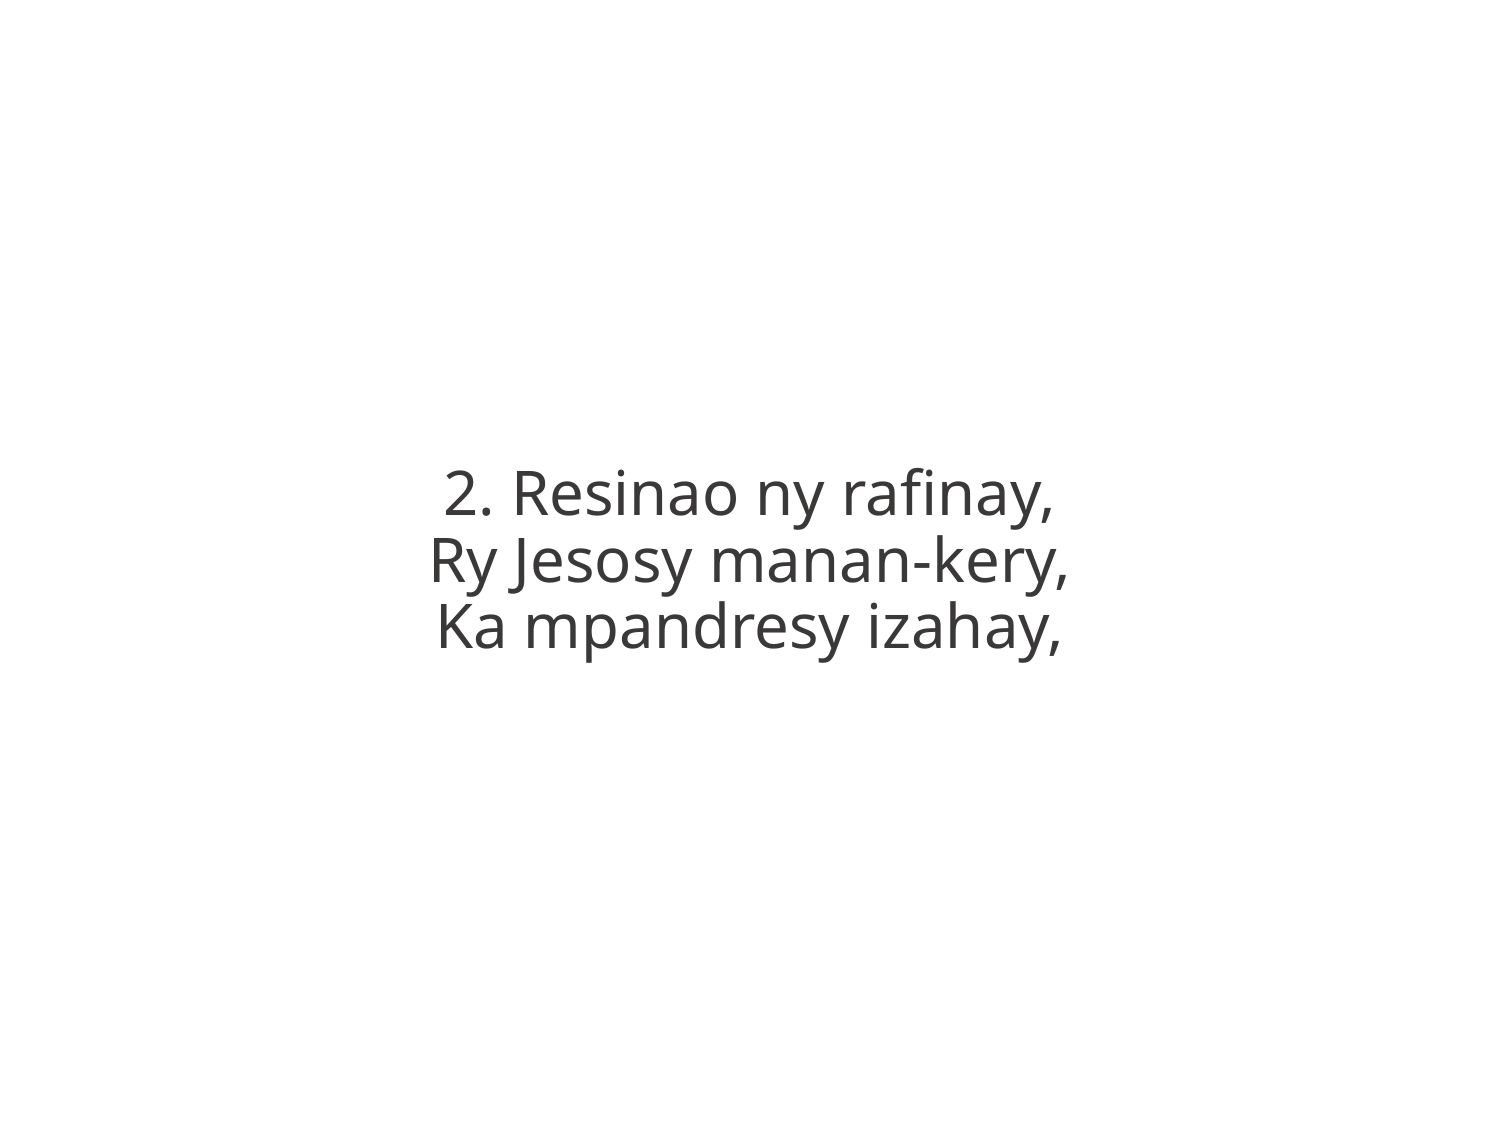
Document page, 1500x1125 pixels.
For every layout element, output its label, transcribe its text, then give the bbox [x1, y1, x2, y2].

title 2. Resinao ny rafinay, Ry Jesosy manan-kery, Ka mpandresy izahay, [51, 453, 1449, 672]
